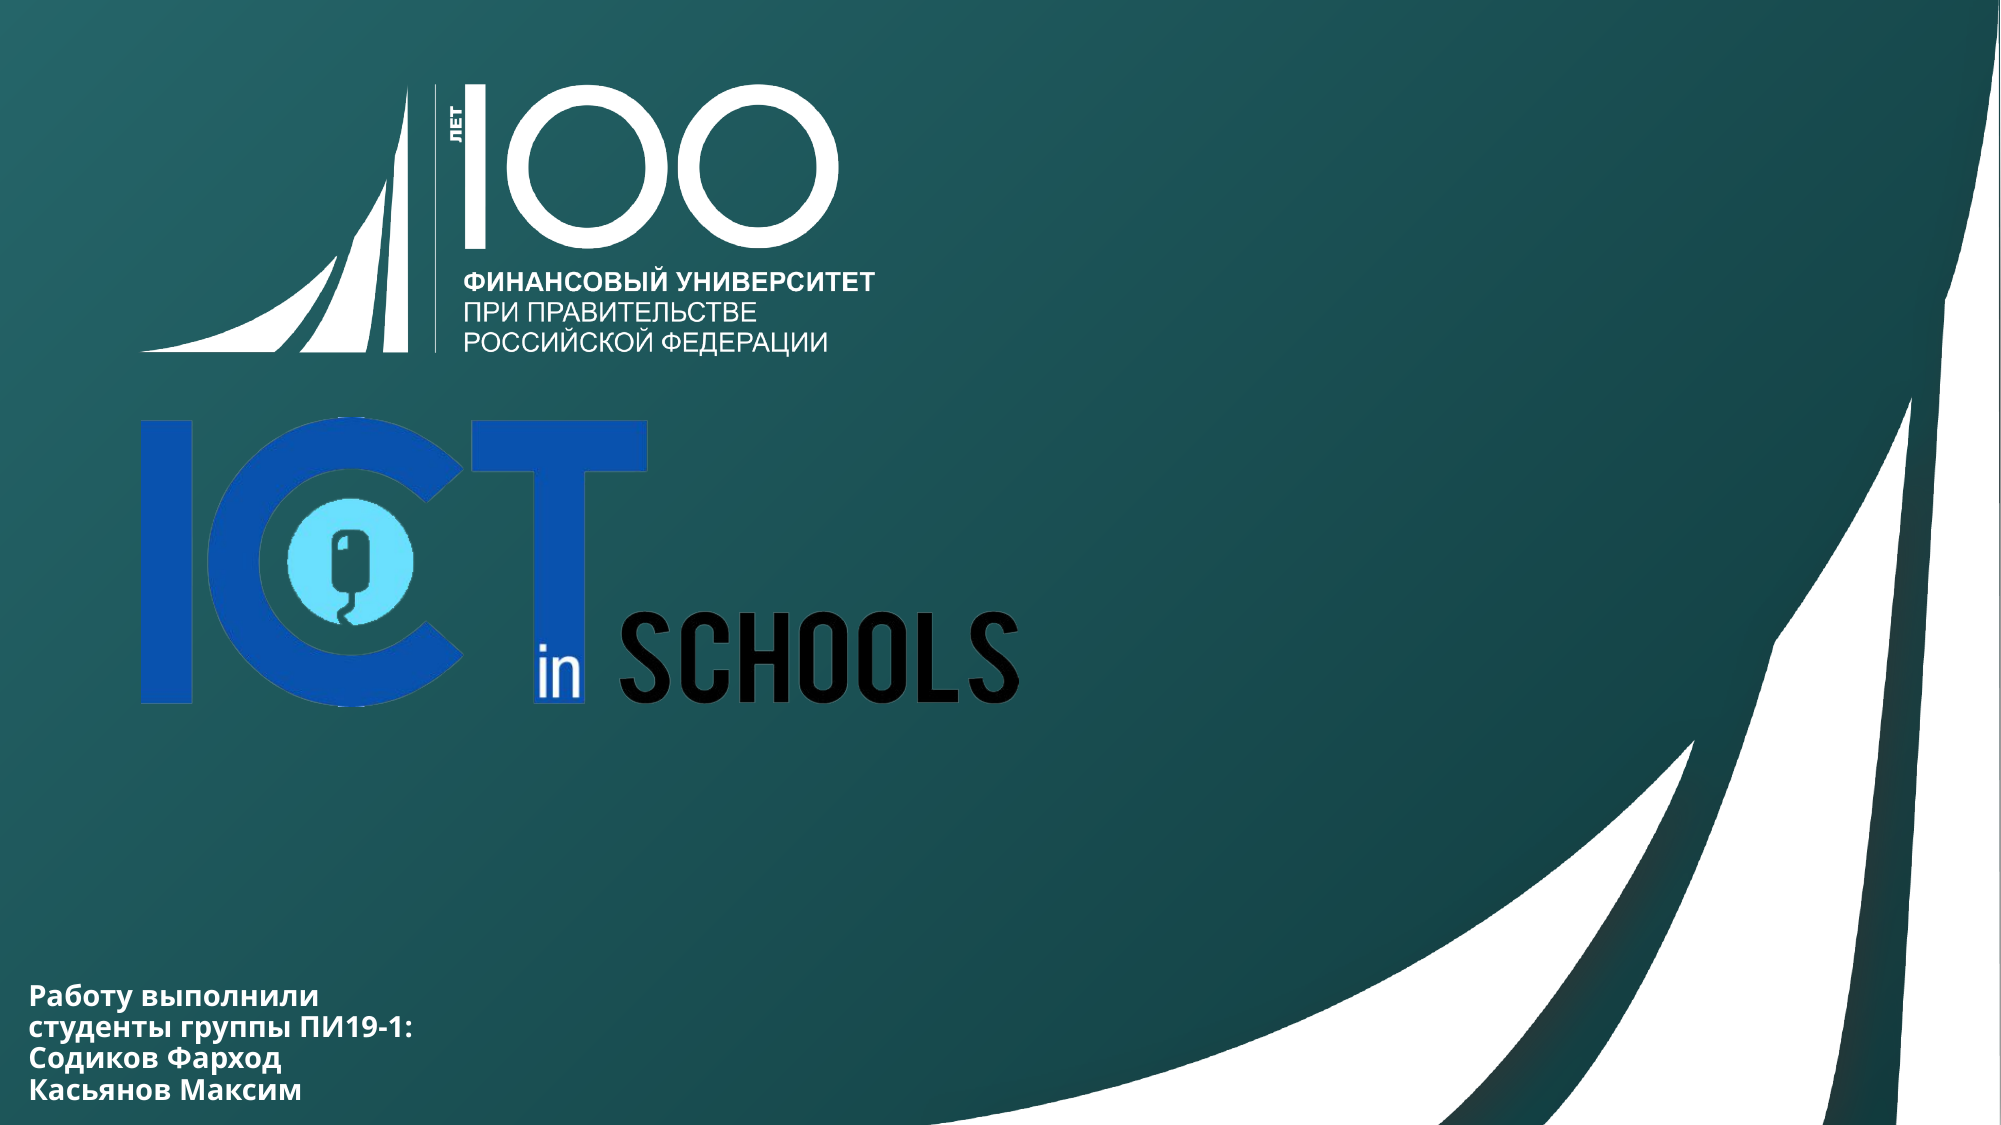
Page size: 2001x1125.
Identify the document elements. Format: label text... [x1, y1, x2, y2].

picture [141, 0, 2000, 1125]
picture [137, 83, 875, 357]
text_box Работу выполнили студенты группы ПИ19-1: Содиков Фарход Касьянов Максим [13, 964, 460, 1114]
